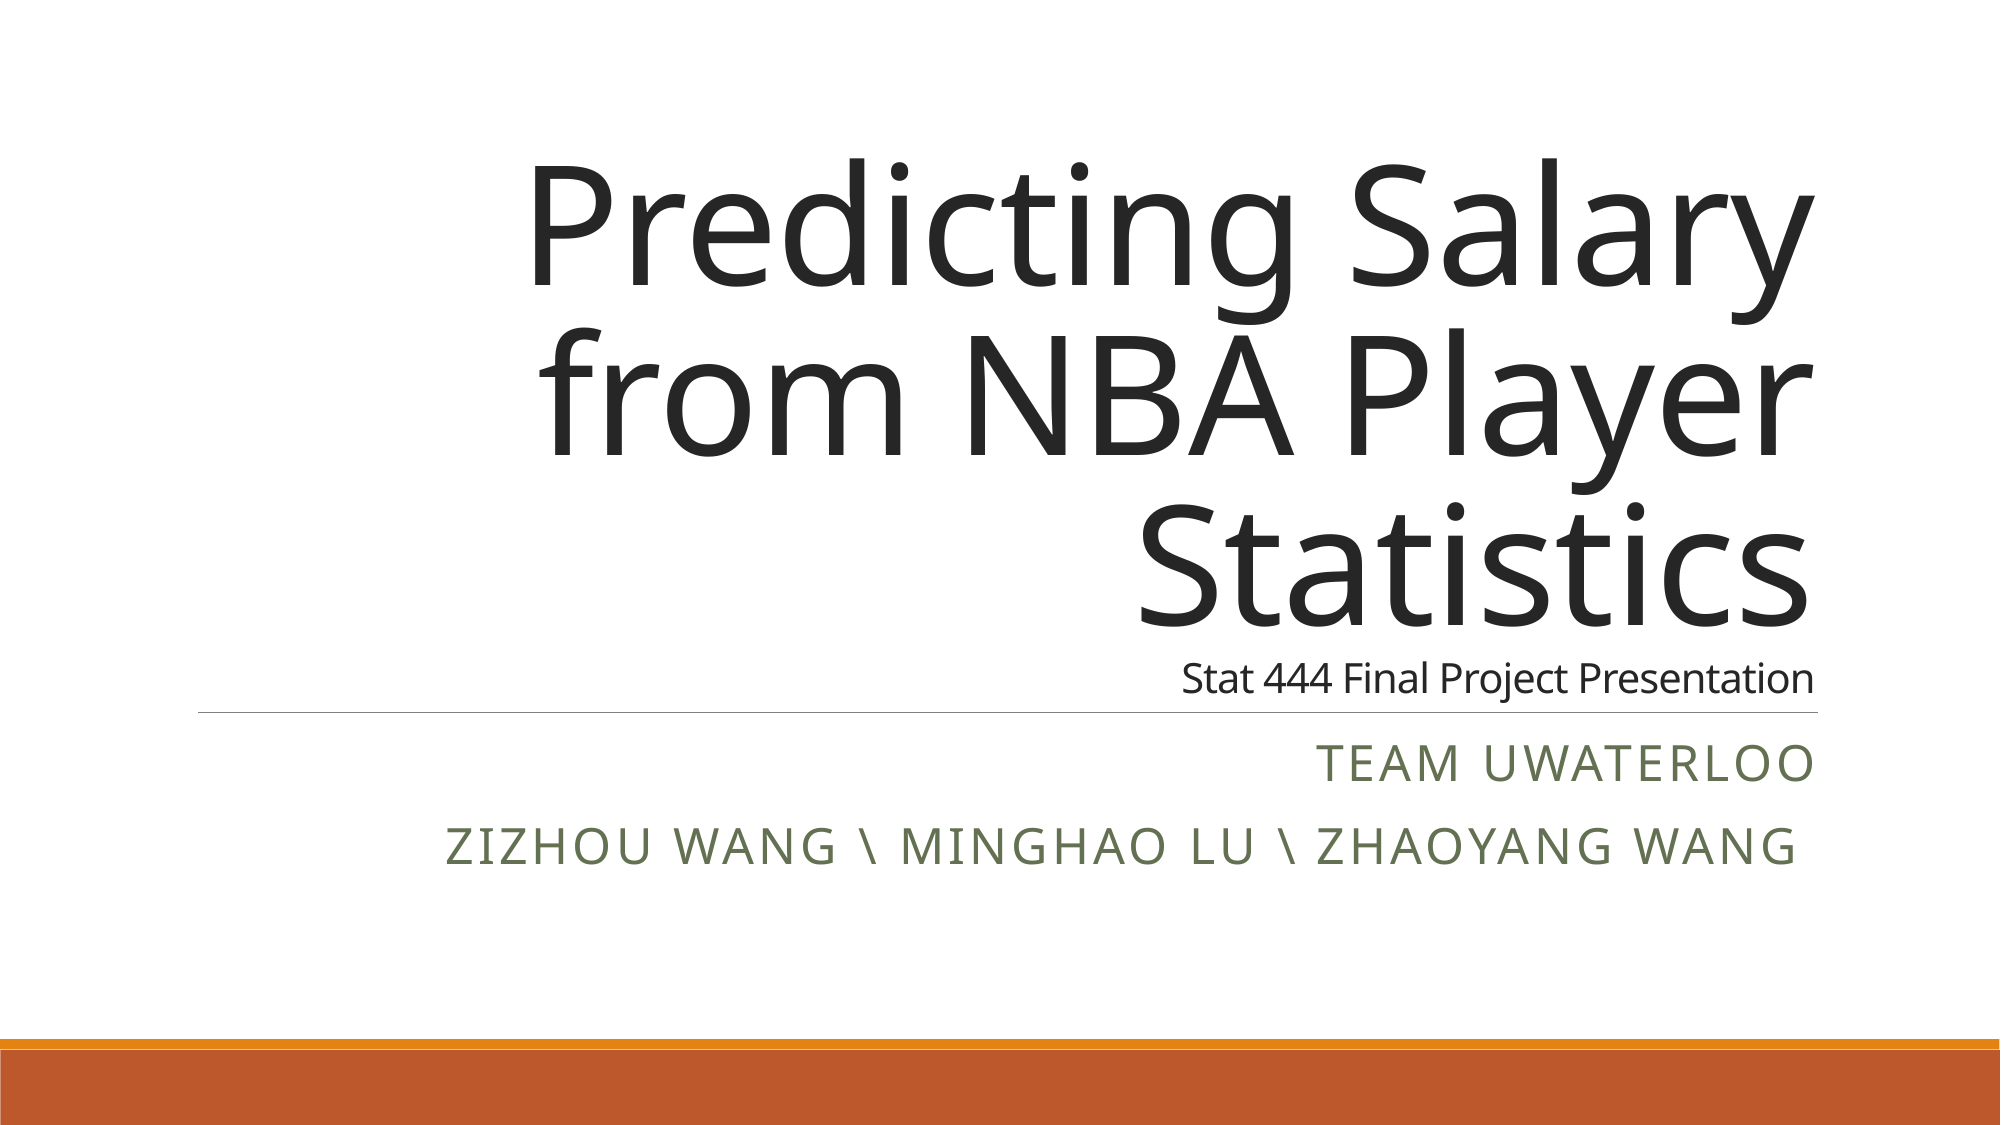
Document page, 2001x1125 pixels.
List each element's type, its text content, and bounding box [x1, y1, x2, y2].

subtitle Team Uwaterloo Zizhou wang \ minghao Lu \ Zhaoyang wang [180, 730, 1831, 919]
title Predicting Salary from NBA Player Statistics Stat 444 Final Project Presentation [180, 124, 1830, 710]
